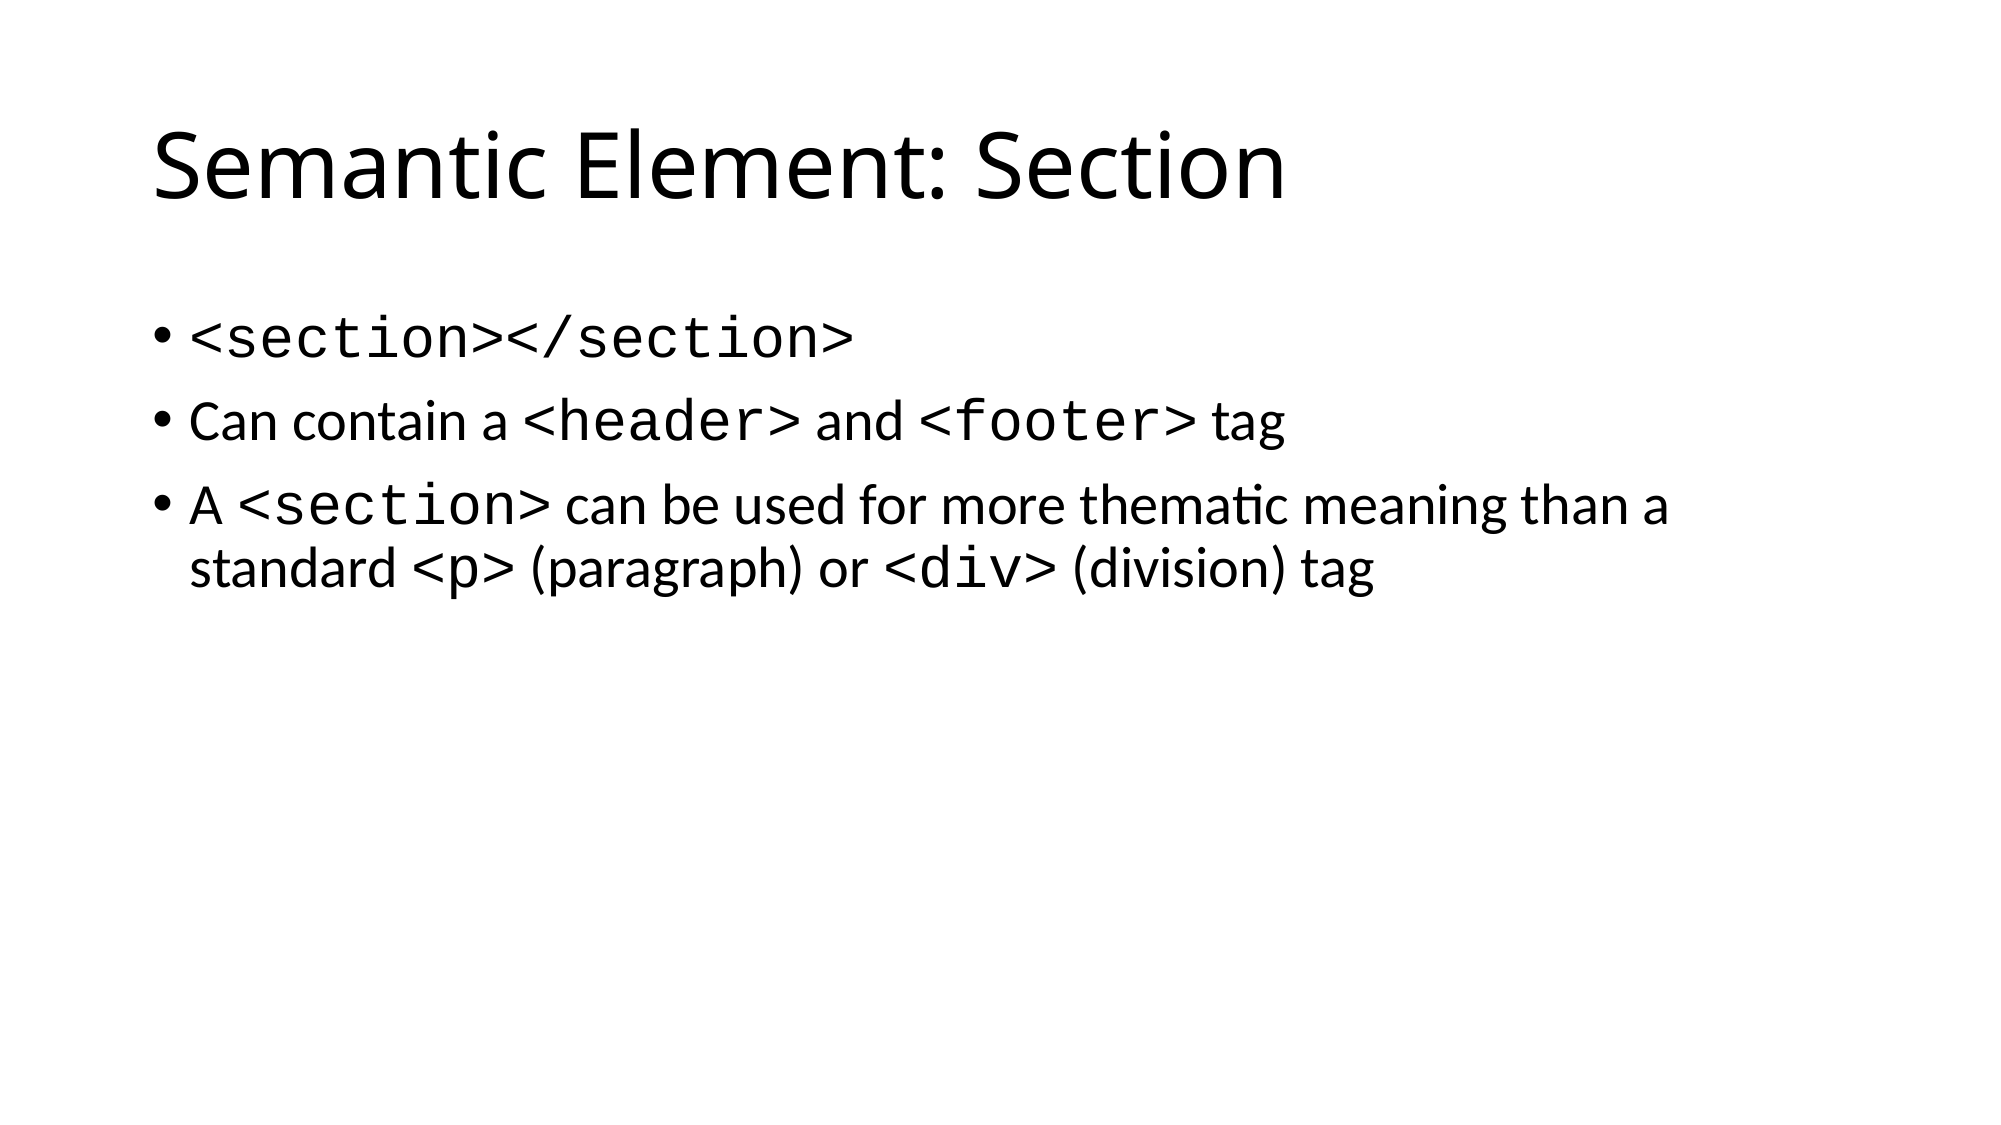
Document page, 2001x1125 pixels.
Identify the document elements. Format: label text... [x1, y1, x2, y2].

list <section></section> Can contain a <header> and <footer> tag A <section> can be used for more thematic meaning than a standard <p> (paragraph) or <div> (division) tag [137, 299, 1863, 1014]
title Semantic Element: Section [137, 59, 1863, 278]
